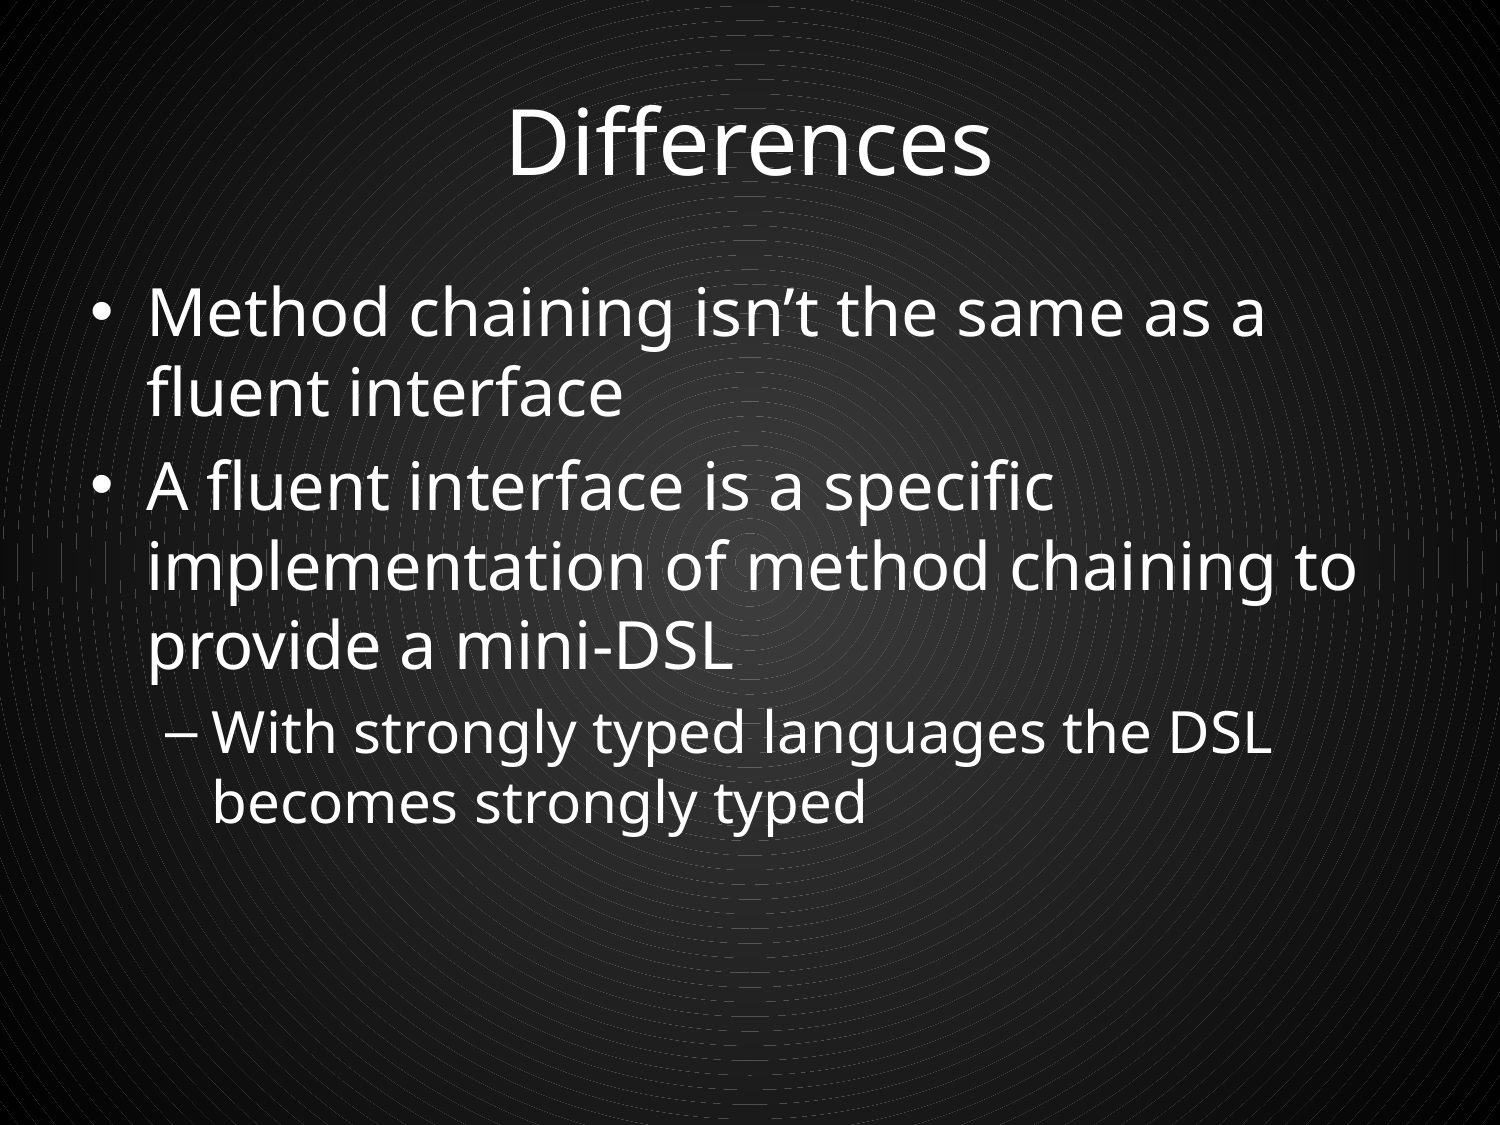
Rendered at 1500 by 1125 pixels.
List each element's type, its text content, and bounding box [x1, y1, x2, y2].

list Method chaining isn’t the same as a fluent interface A fluent interface is a specific implementation of method chaining to provide a mini-DSL With strongly typed languages the DSL becomes strongly typed [75, 262, 1425, 1005]
title Differences [75, 45, 1425, 233]
